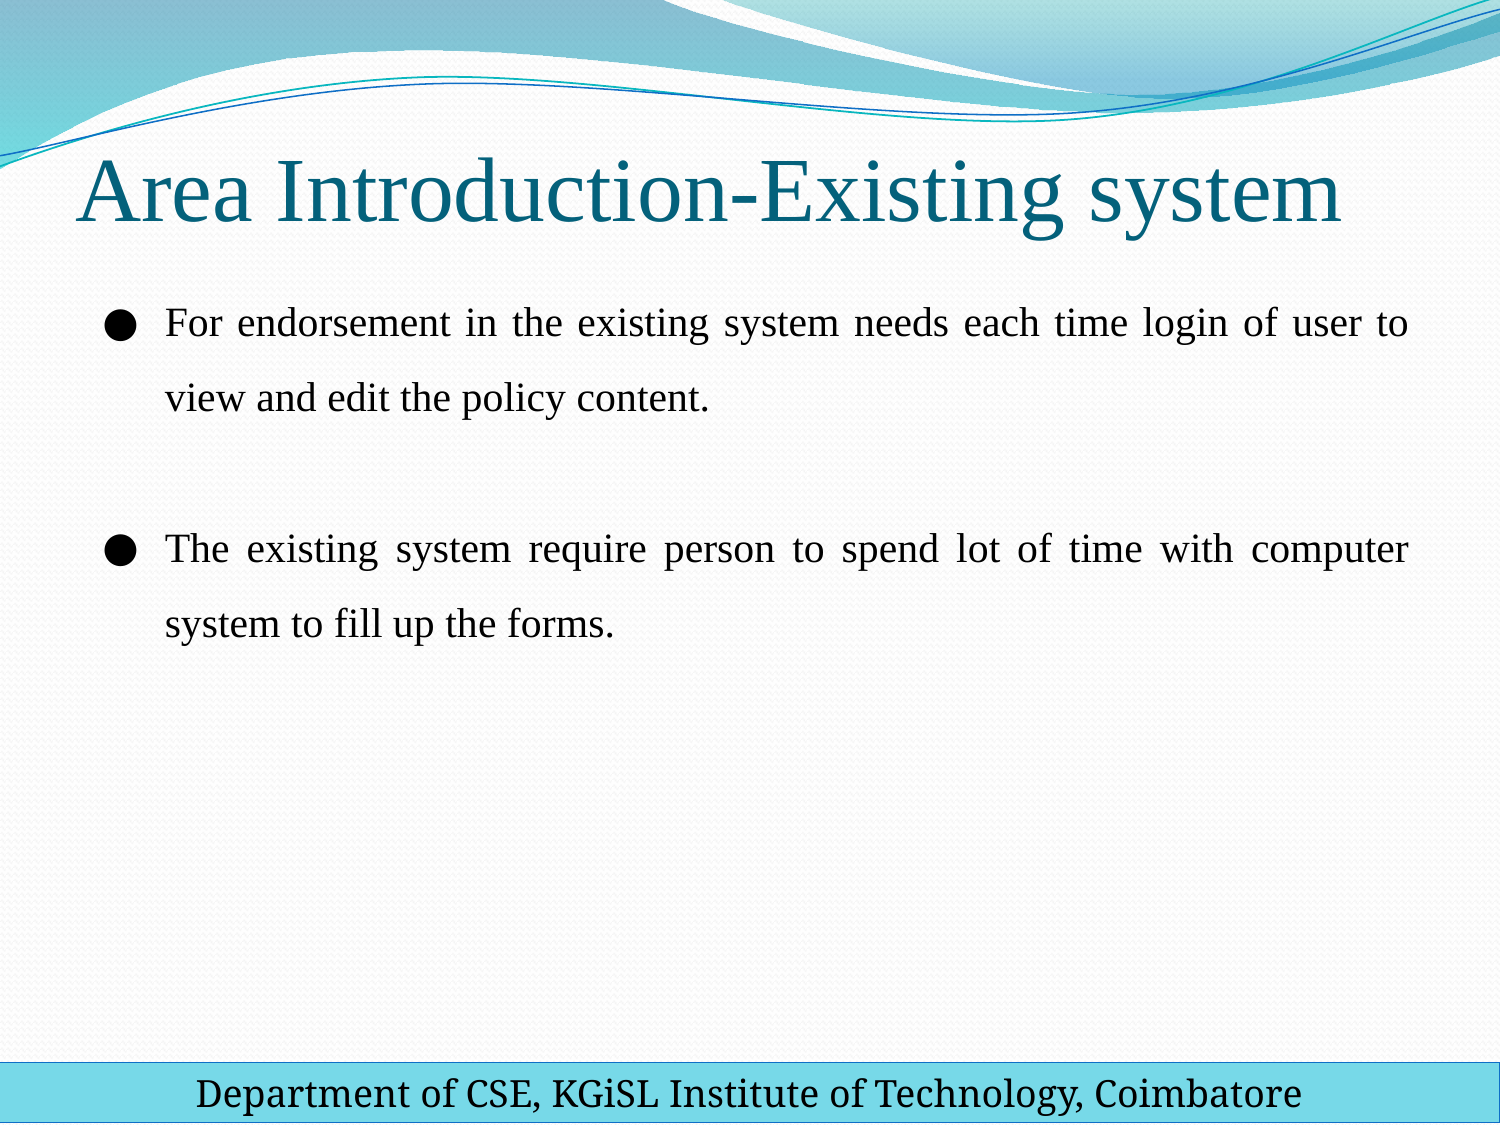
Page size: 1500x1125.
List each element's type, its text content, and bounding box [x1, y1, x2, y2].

list For endorsement in the existing system needs each time login of user to view and edit the policy content. The existing system require person to spend lot of time with computer system to fill up the forms. [75, 262, 1425, 1038]
text_box Department of CSE, KGiSL Institute of Technology, Coimbatore [0, 1062, 1500, 1123]
title Area Introduction-Existing system [75, 115, 1425, 240]
